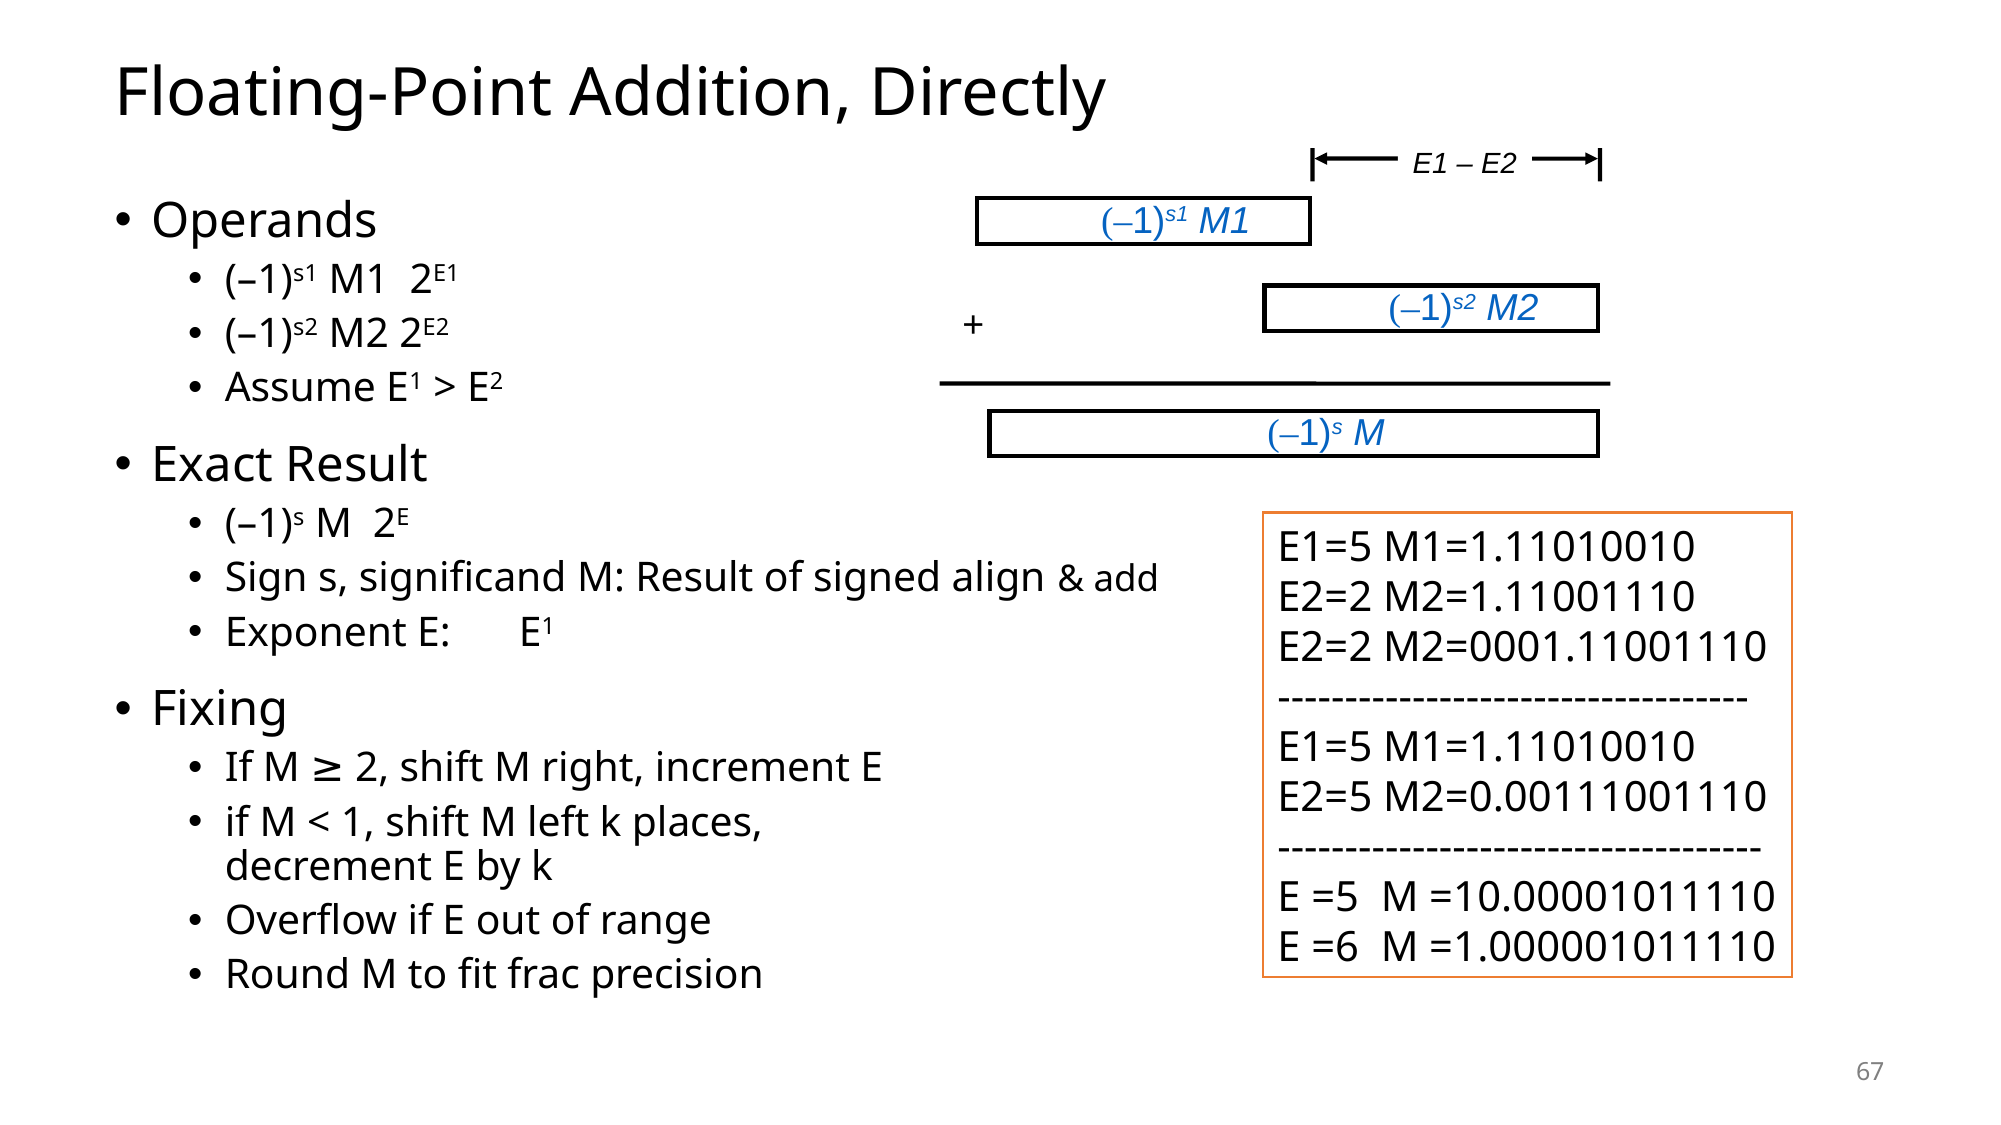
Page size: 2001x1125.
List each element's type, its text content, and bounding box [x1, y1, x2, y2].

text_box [939, 137, 1611, 457]
title Floating-Point Addition, Directly [99, 37, 1900, 150]
list Operands (–1)s1 M1 2E1 (–1)s2 M2 2E2 Assume E1 > E2 Exact Result (–1)s M 2E Sign s, significand M: Result of signed align & add Exponent E: E1 Fixing If M ≥ 2, shift M right, increment E if M < 1, shift M left k places, decrement E by k Overflow if E out of range Round M to fit frac precision [99, 187, 1900, 1013]
slide_number 67 [1749, 1042, 1900, 1103]
text_box E1=5 M1=1.11010010 E2=2 M2=1.11001110 E2=2 M2=0001.11001110 ----------------------------------- E1=5 M1=1.11010010 E2=5 M2=0.00111001110 ------------------------------------ E =5 M =10.00001011110 E =6 M =1.000001011110 [1262, 511, 1793, 978]
